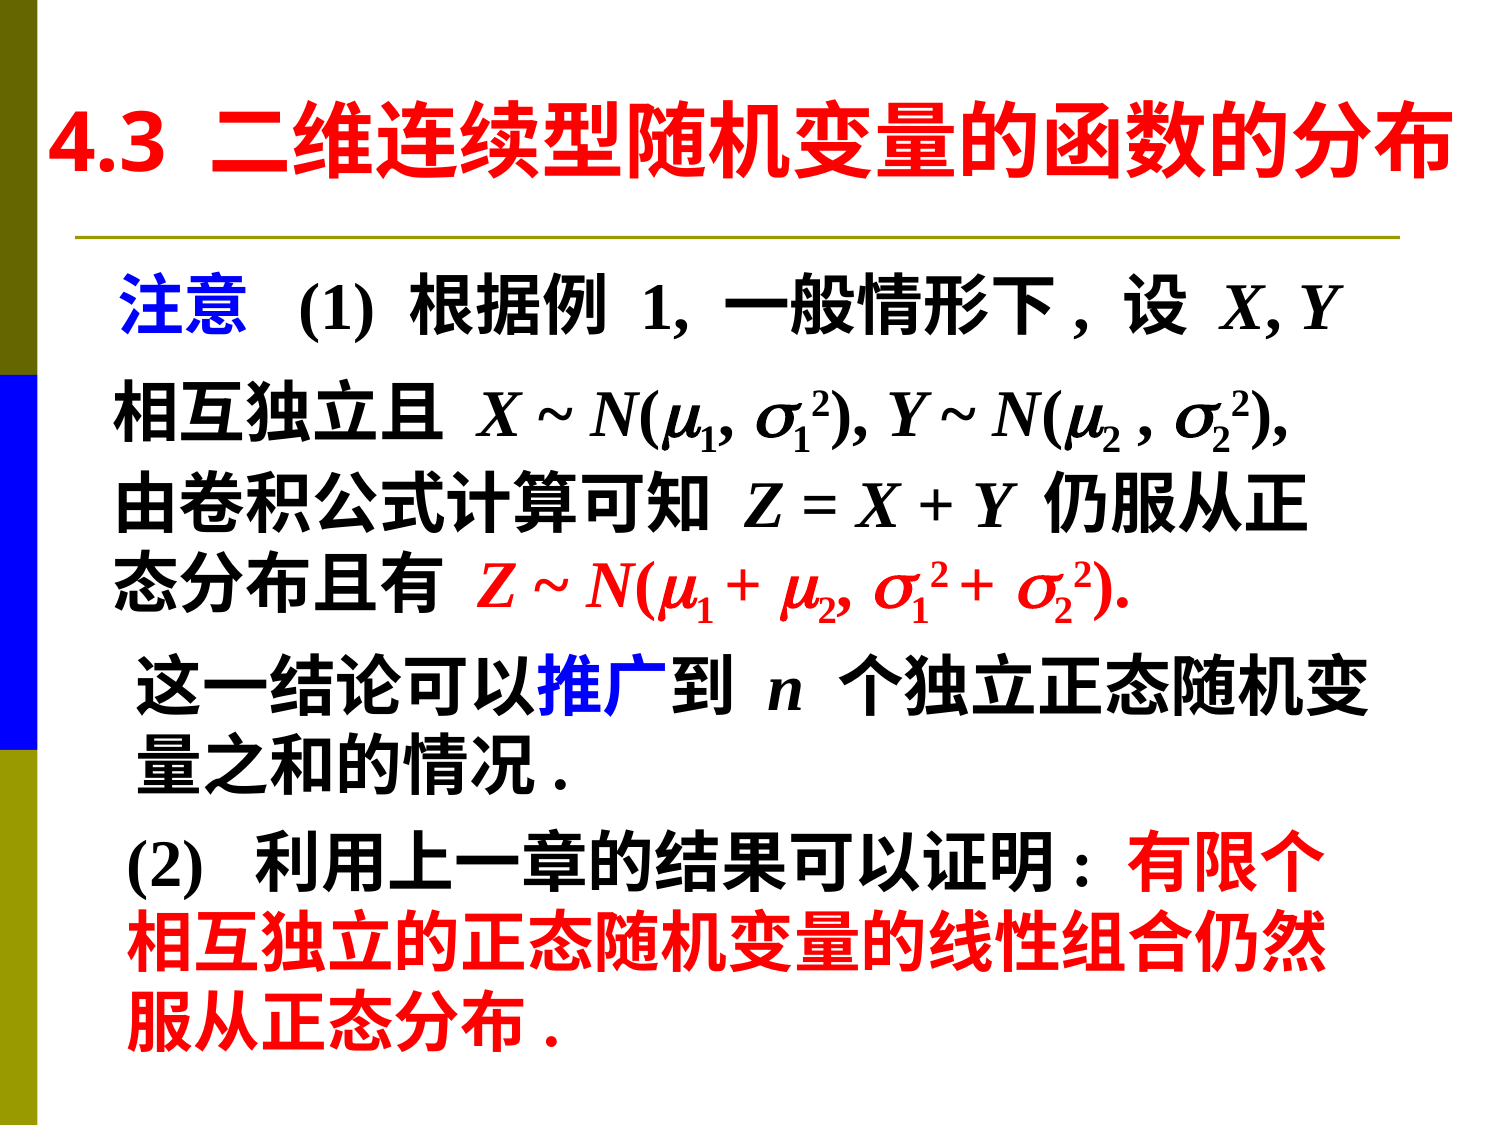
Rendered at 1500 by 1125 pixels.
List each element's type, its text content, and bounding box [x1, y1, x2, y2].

text_box (1) 根据例 1, 一般情形下, 设 X, Y [283, 255, 1369, 351]
text_box 这一结论可以推广到 n 个独立正态随机变 量之和的情况. [120, 636, 1402, 811]
text_box (2) 利用上一章的结果可以证明: 有限个 相互独立的正态随机变量的线性组合仍然 服从正态分布. [112, 812, 1359, 1068]
text_box 4.3 二维连续型随机变量的函数的分布 [33, 81, 1492, 196]
text_box 注意 [102, 255, 281, 351]
text_box 相互独立且 X ~ N(1, 12), Y ~ N(2 , 22), 由卷积公式计算可知 Z = X + Y 仍服从正 态分布且有 Z ~ N(1 + 2, 12 + 22). [97, 362, 1341, 639]
